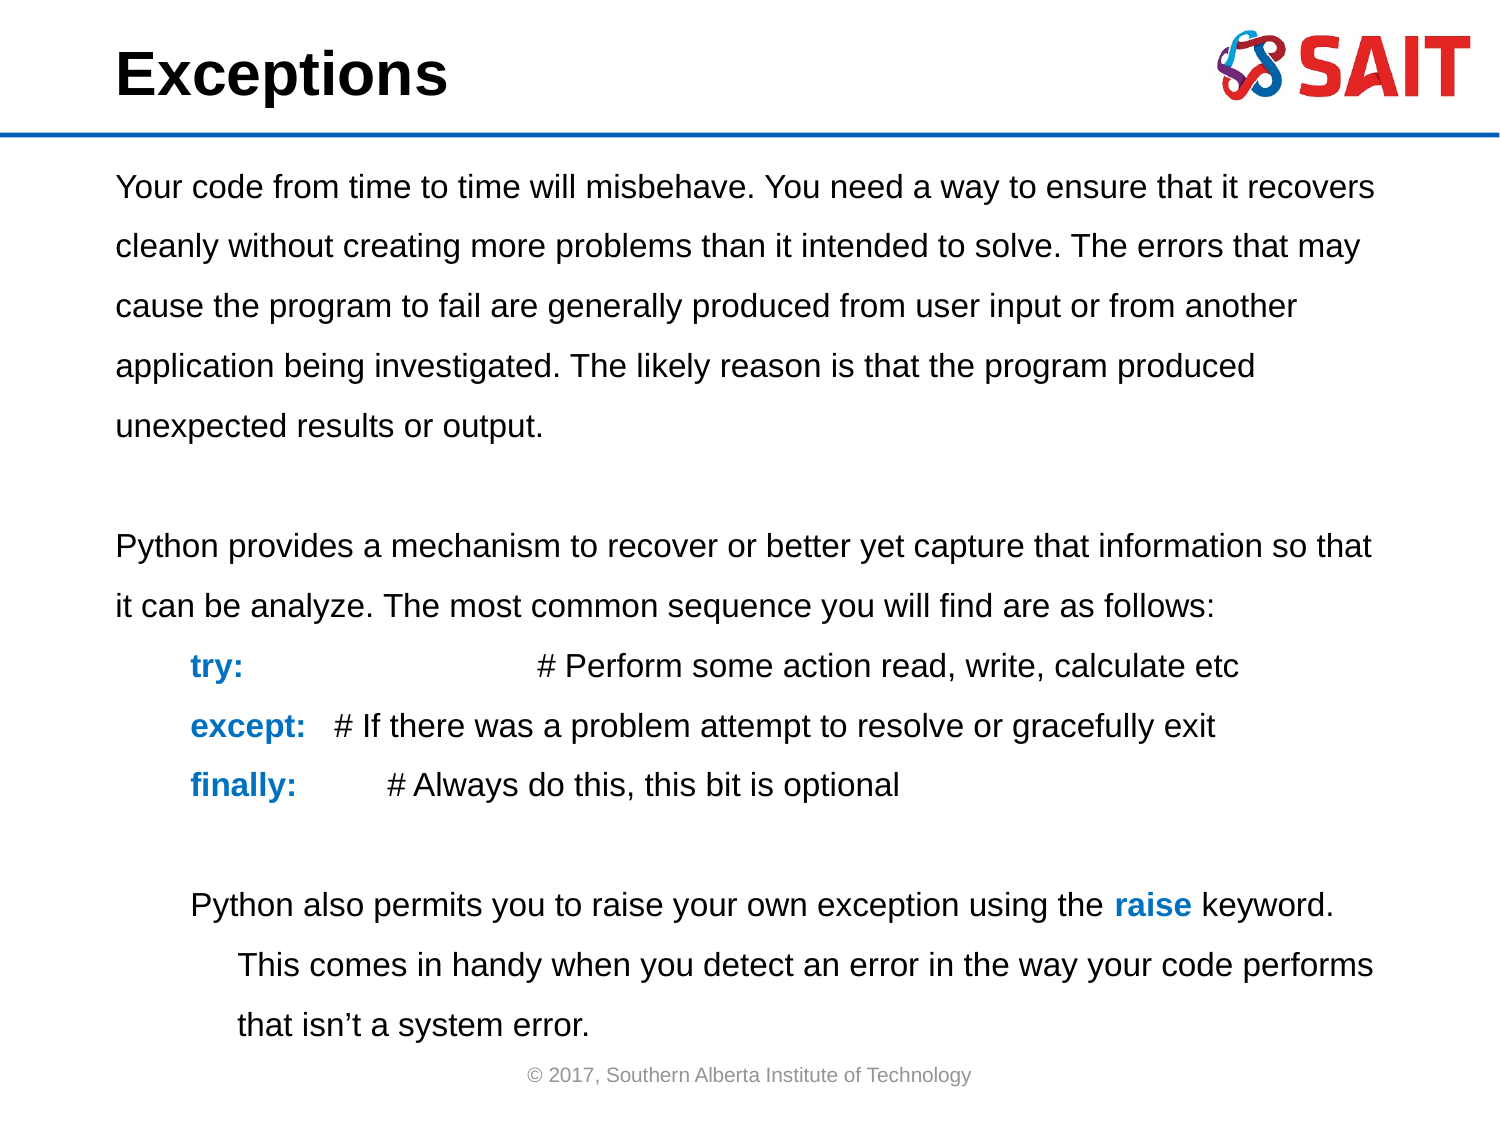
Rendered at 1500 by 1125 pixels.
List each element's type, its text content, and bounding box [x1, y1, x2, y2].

text_box Exceptions [100, 26, 1200, 137]
picture [1187, 0, 1500, 130]
text_box Your code from time to time will misbehave. You need a way to ensure that it recovers cleanly without creating more problems than it intended to solve. The errors that may cause the program to fail are generally produced from user input or from another application being investigated. The likely reason is that the program produced unexpected results or output. Python provides a mechanism to recover or better yet capture that information so that it can be analyze. The most common sequence you will find are as follows: try: # Perform some action read, write, calculate etc except: # If there was a problem attempt to resolve or gracefully exit finally: # Always do this, this bit is optional Python also permits you to raise your own exception using the raise keyword. This comes in handy when you detect an error in the way your code performs that isn’t a system error. [100, 137, 1399, 1051]
